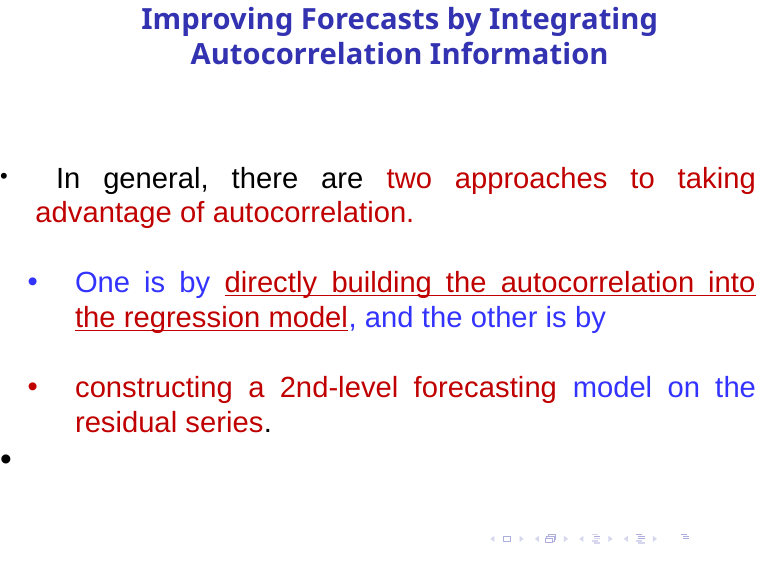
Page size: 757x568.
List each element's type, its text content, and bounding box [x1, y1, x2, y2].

text_box Improving Forecasts by Integrating Autocorrelation Information [43, 0, 757, 106]
text_box In general, there are two approaches to taking advantage of autocorrelation. One is by directly building the autocorrelation into the regression model, and the other is by constructing a 2nd-level forecasting model on the residual series. [0, 158, 757, 482]
